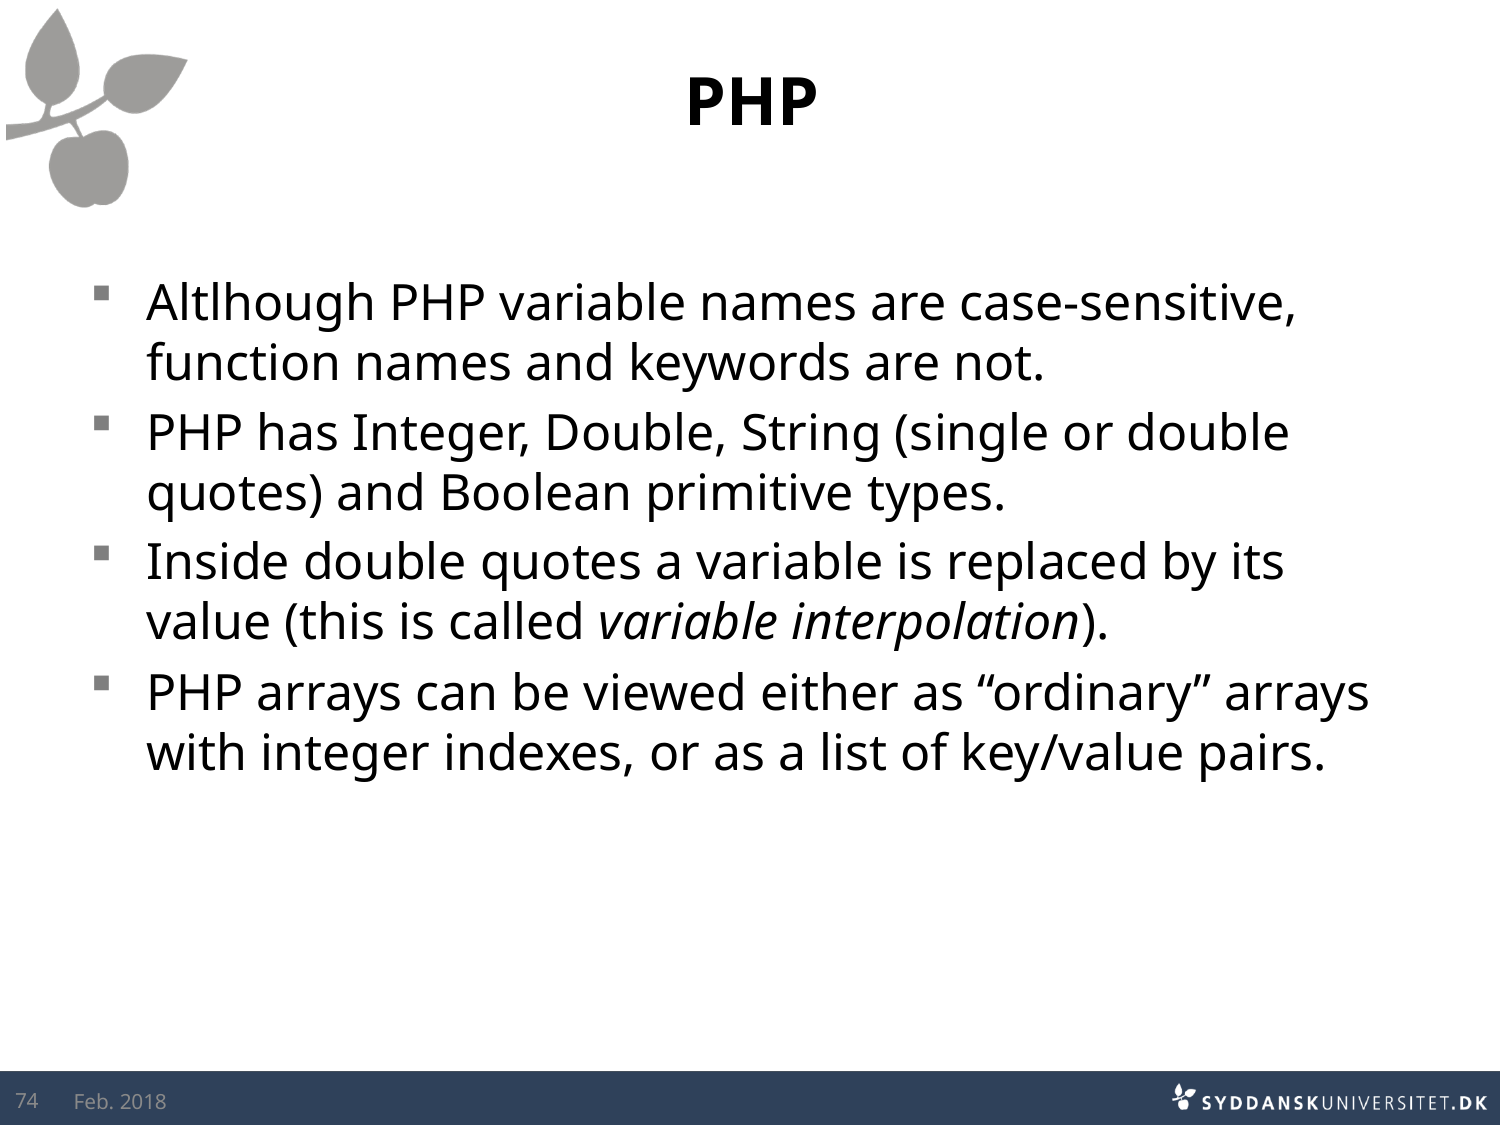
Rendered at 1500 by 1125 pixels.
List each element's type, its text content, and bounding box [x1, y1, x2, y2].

picture [5, 6, 188, 209]
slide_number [71, 1078, 200, 1125]
title PHP [193, 13, 1427, 185]
slide_number 74 [0, 1078, 71, 1125]
picture [0, 1071, 1500, 1125]
list Altlhough PHP variable names are case-sensitive, function names and keywords are not. PHP has Integer, Double, String (single or double quotes) and Boolean primitive types. Inside double quotes a variable is replaced by its value (this is called variable interpolation). PHP arrays can be viewed either as “ordinary” arrays with integer indexes, or as a list of key/value pairs. [75, 262, 1425, 1055]
